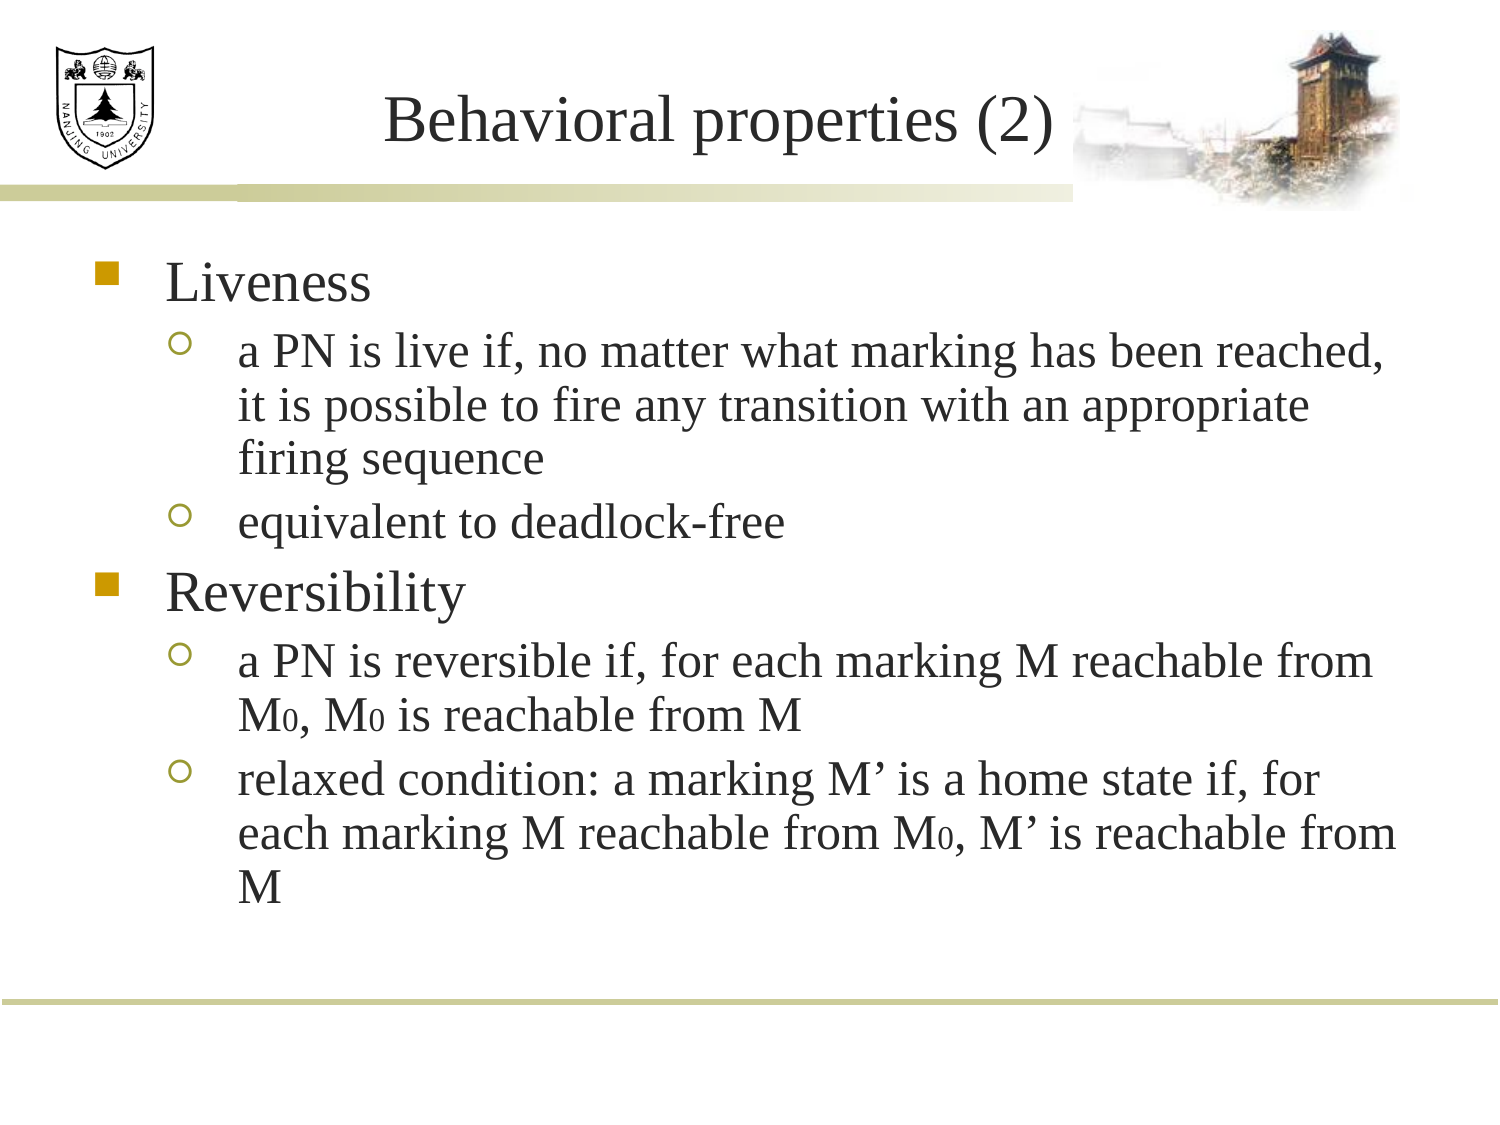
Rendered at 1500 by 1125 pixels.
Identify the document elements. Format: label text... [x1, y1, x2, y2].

picture [1073, 30, 1400, 211]
title Behavioral properties (2) [50, 37, 1390, 163]
picture [2, 999, 1498, 1005]
picture [50, 163, 160, 173]
list Liveness a PN is live if, no matter what marking has been reached, it is possible to fire any transition with an appropriate firing sequence equivalent to deadlock-free Reversibility a PN is reversible if, for each marking M reachable from M0, M0 is reachable from M relaxed condition: a marking M’ is a home state if, for each marking M reachable from M0, M’ is reachable from M [76, 243, 1413, 965]
